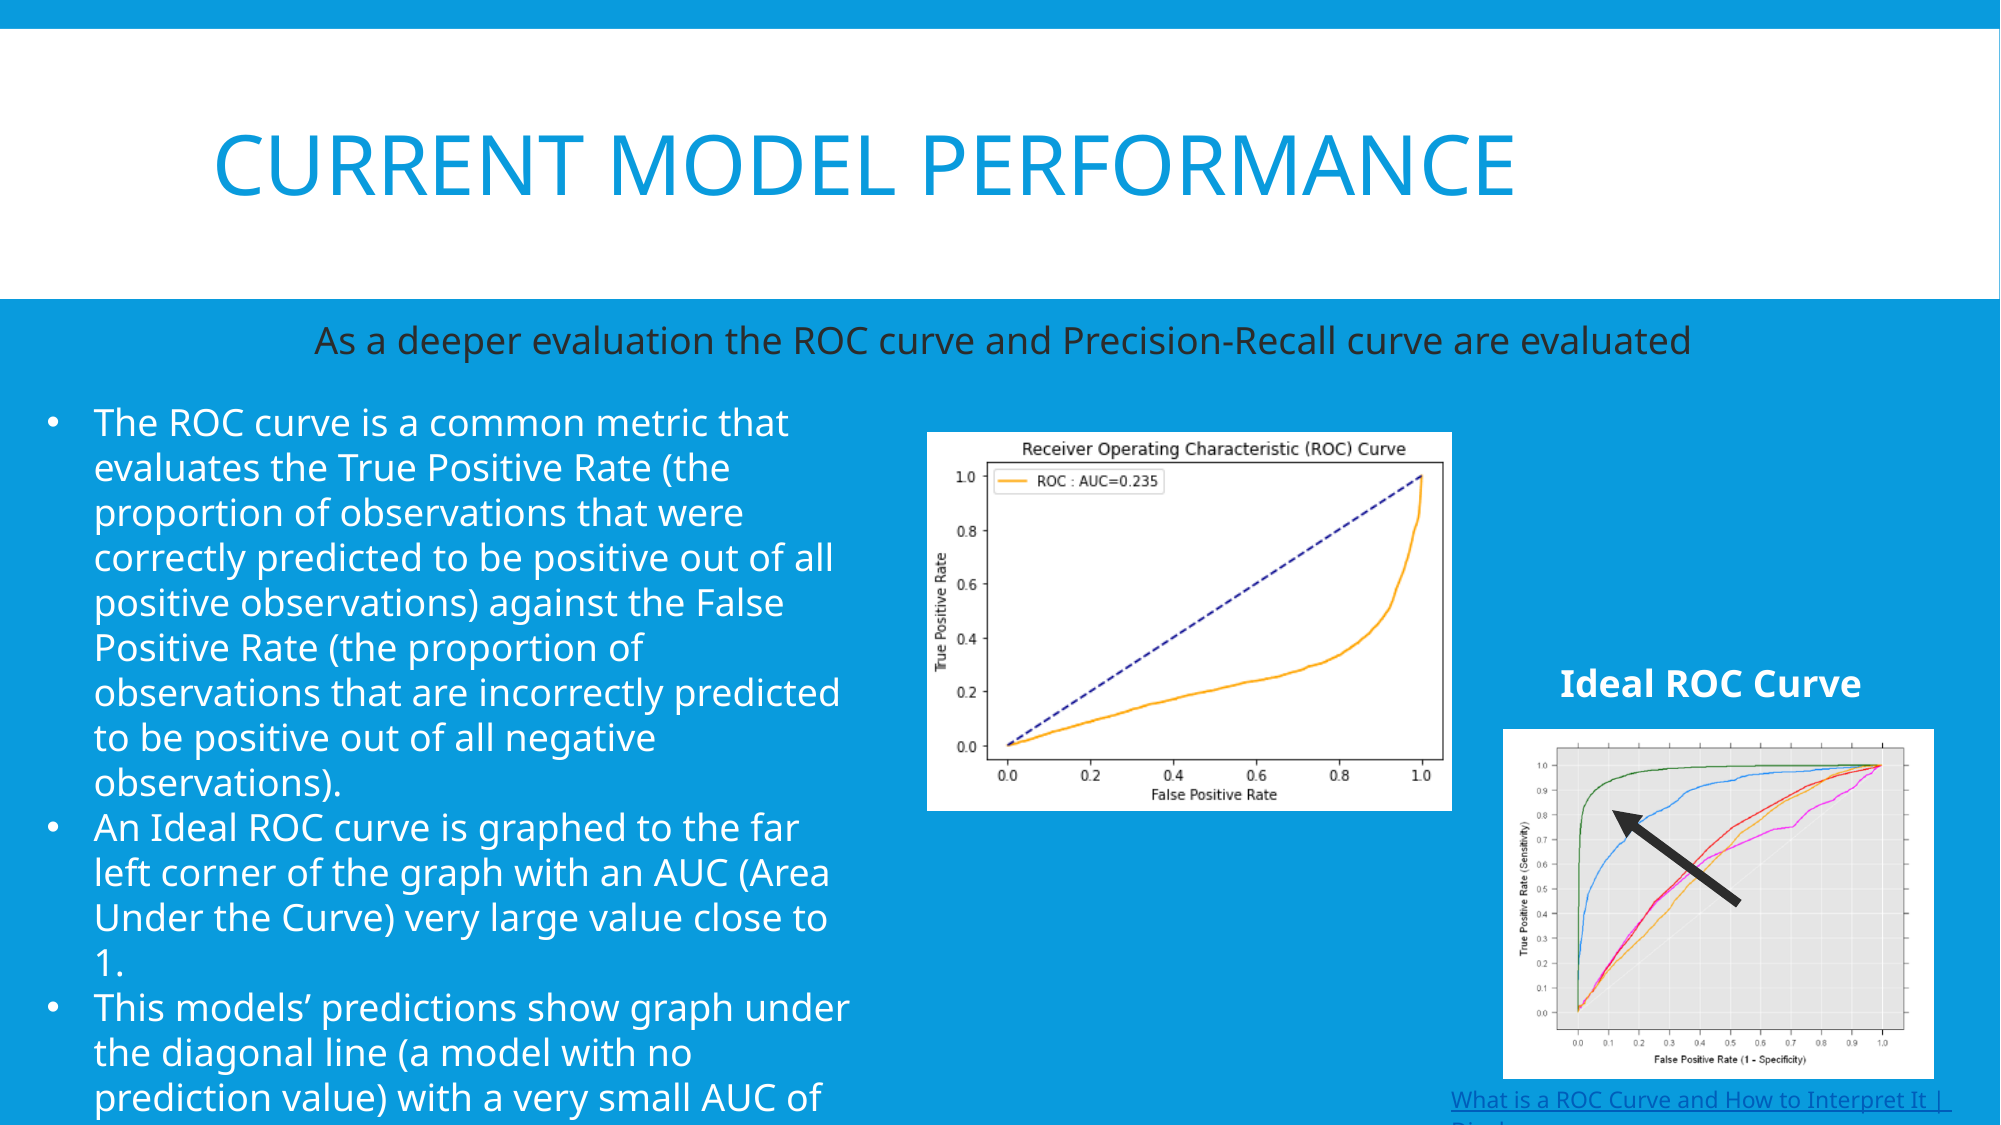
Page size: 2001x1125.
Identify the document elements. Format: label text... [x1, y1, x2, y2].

text_box As a deeper evaluation the ROC curve and Precision-Recall curve are evaluated [31, 310, 1977, 370]
text_box What is a ROC Curve and How to Interpret It | Displayr [1436, 1078, 2000, 1125]
text_box Ideal ROC Curve [1543, 652, 1880, 712]
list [927, 432, 1452, 811]
text_box The ROC curve is a common metric that evaluates the True Positive Rate (the proportion of observations that were correctly predicted to be positive out of all positive observations) against the False Positive Rate (the proportion of observations that are incorrectly predicted to be positive out of all negative observations). An Ideal ROC curve is graphed to the far left corner of the graph with an AUC (Area Under the Curve) very large value close to 1. This models’ predictions show graph under the diagonal line (a model with no prediction value) with a very small AUC of 0.235. This means that the model is providing virtually no value as it is predicting almost all values as ‘yes’ when they are truly a ‘no’ [31, 391, 876, 1125]
picture [1504, 730, 1933, 1078]
title Current model performance [197, 46, 1803, 295]
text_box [1611, 809, 1740, 904]
